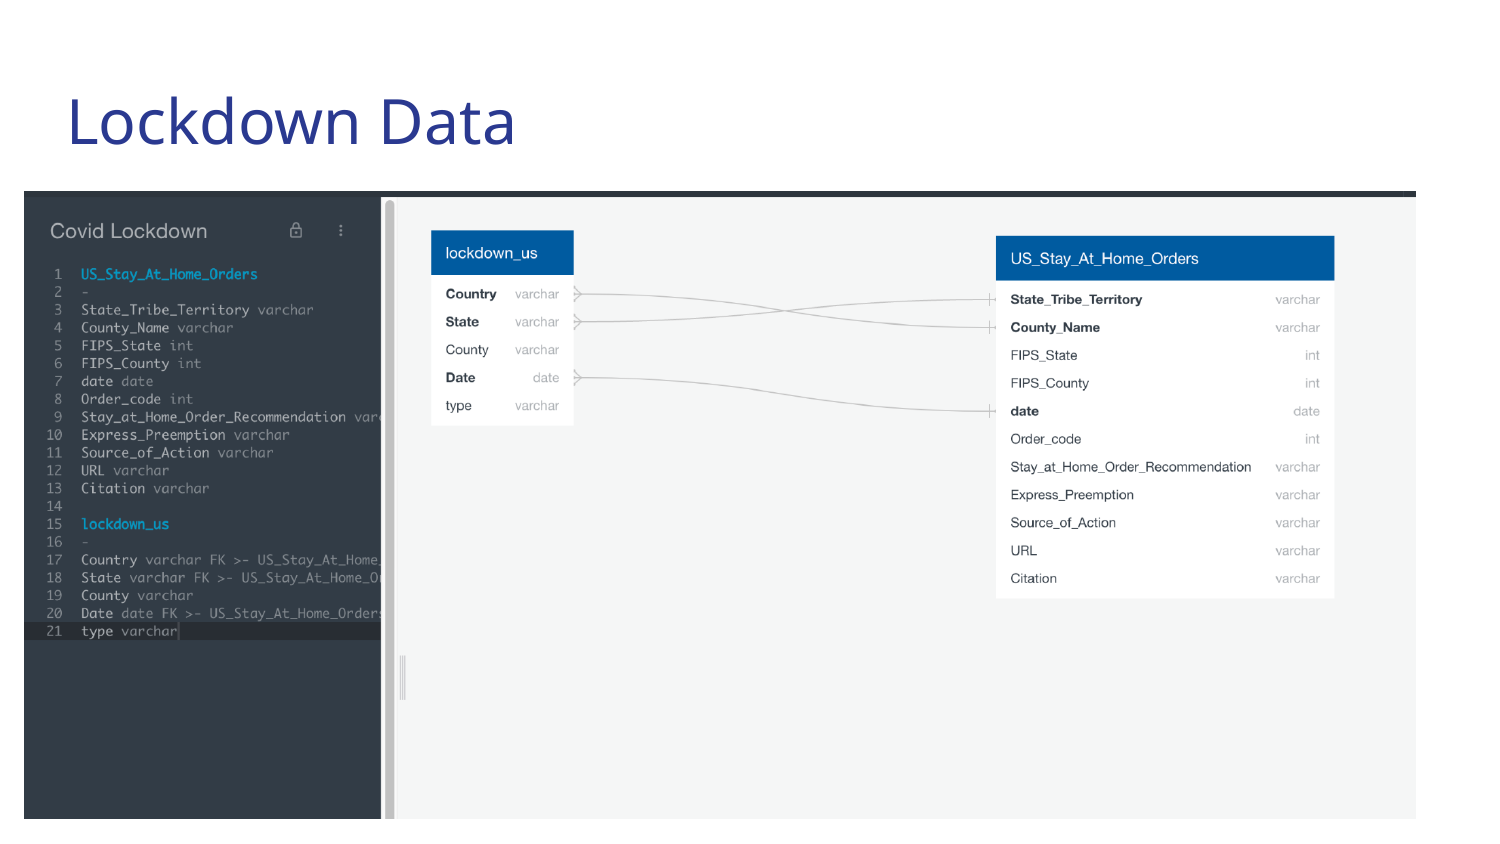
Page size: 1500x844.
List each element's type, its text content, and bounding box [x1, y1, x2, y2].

title Lockdown Data [51, 67, 1449, 167]
picture [24, 191, 1416, 819]
